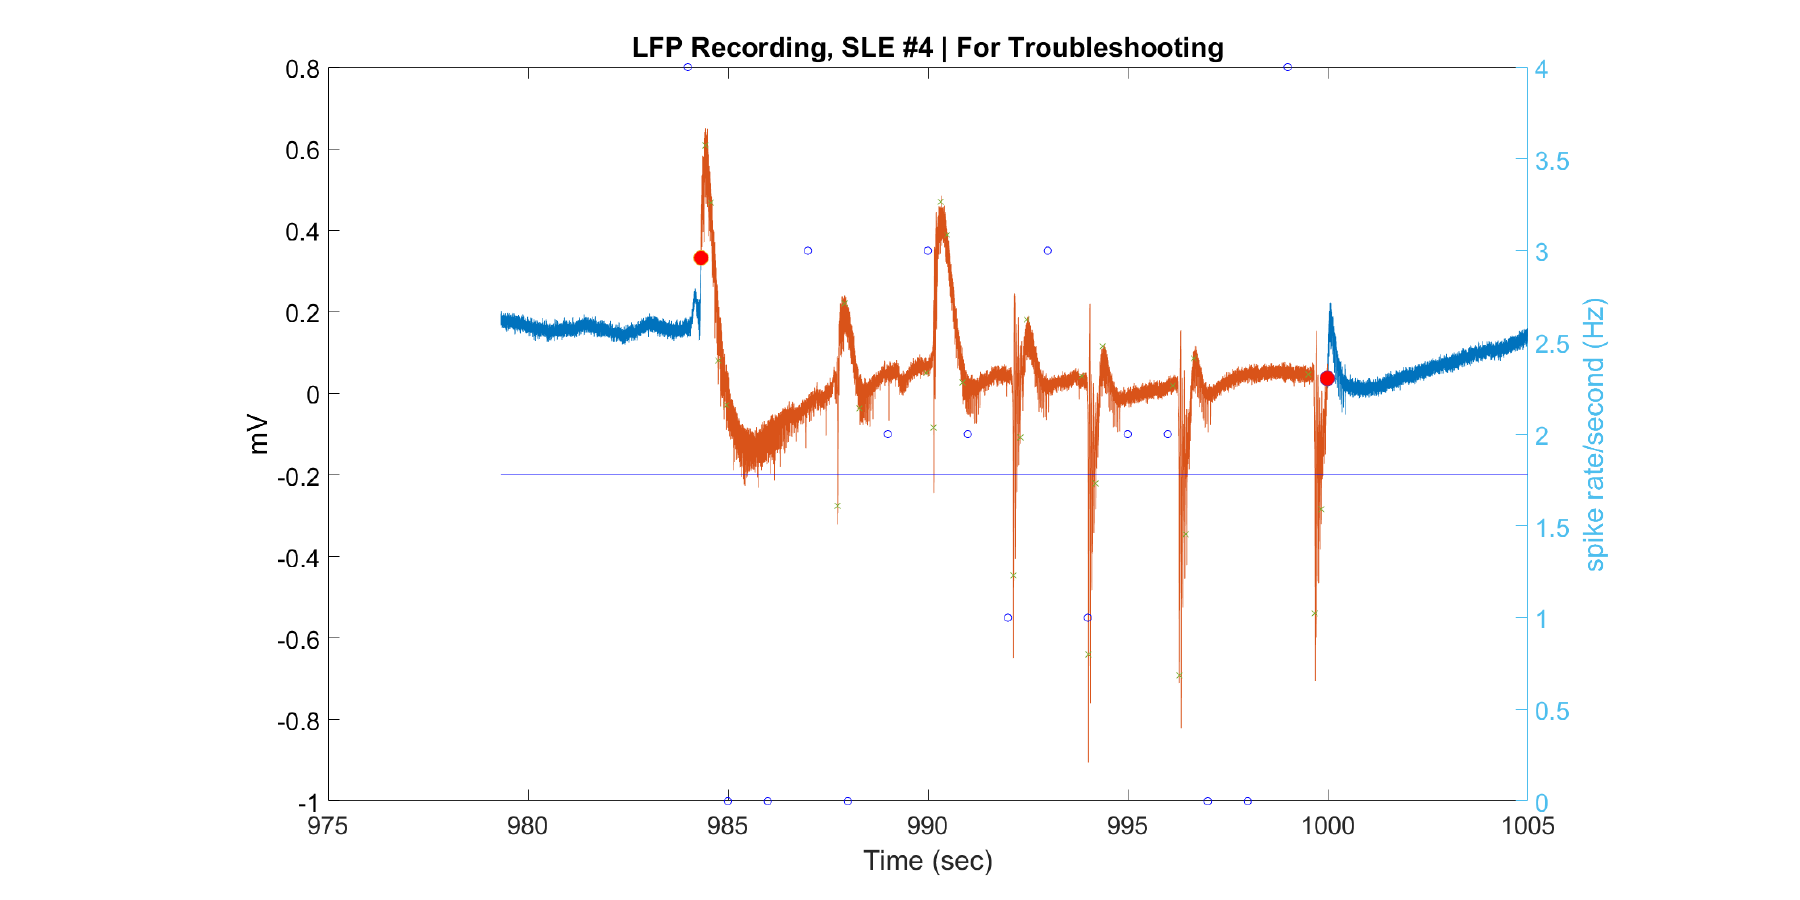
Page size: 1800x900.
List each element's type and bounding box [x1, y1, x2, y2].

picture [126, 0, 1674, 900]
